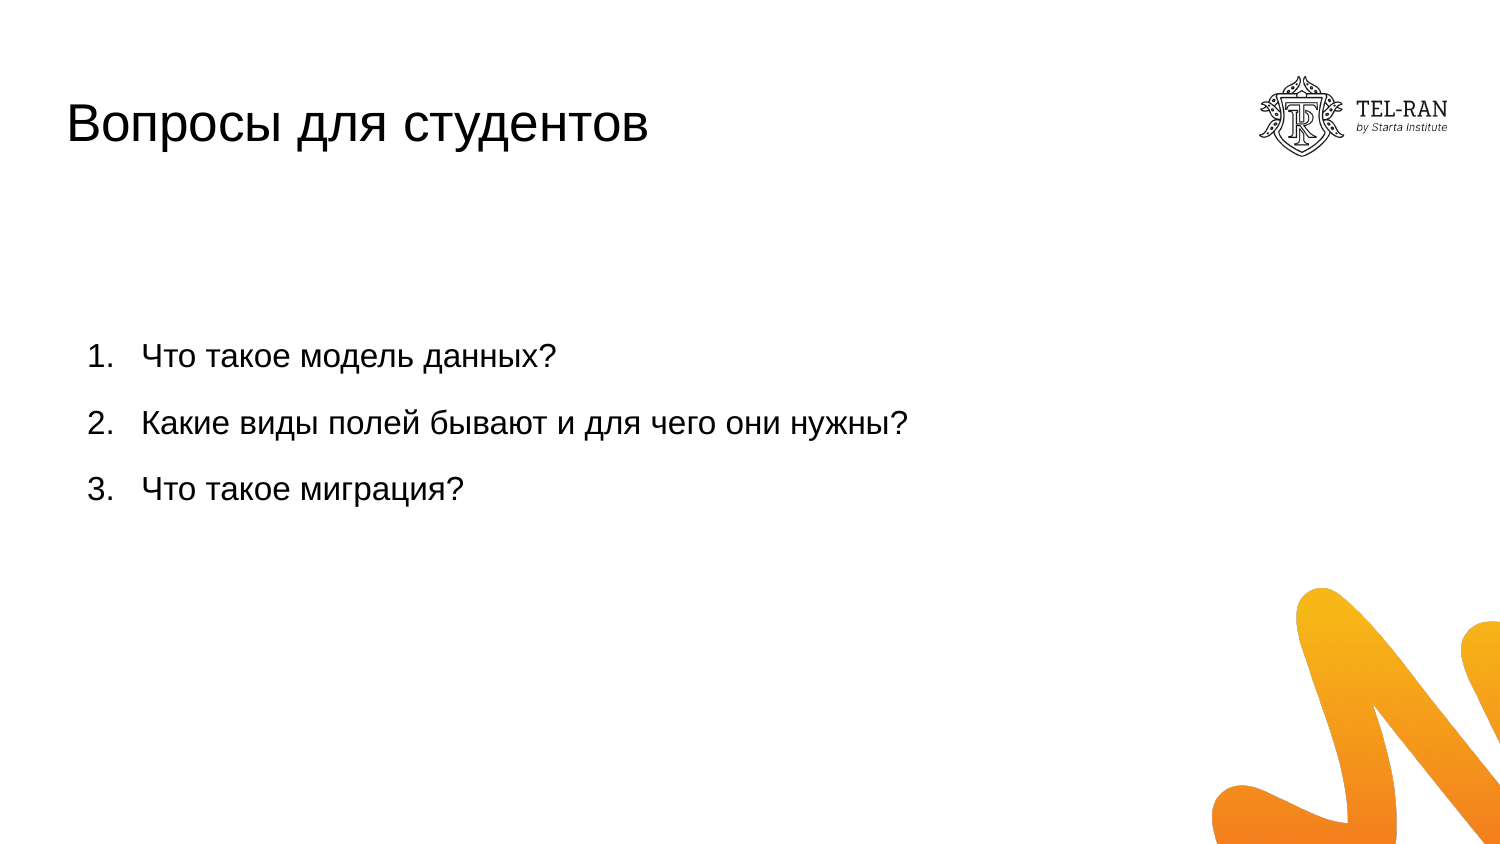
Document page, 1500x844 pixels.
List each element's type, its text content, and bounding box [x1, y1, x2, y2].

title Вопросы для студентов [51, 72, 1449, 167]
picture [1259, 76, 1447, 157]
list Что такое модель данных? Какие виды полей бывают и для чего они нужны? Что такое миграция? [51, 313, 1289, 768]
picture [1152, 588, 1500, 844]
